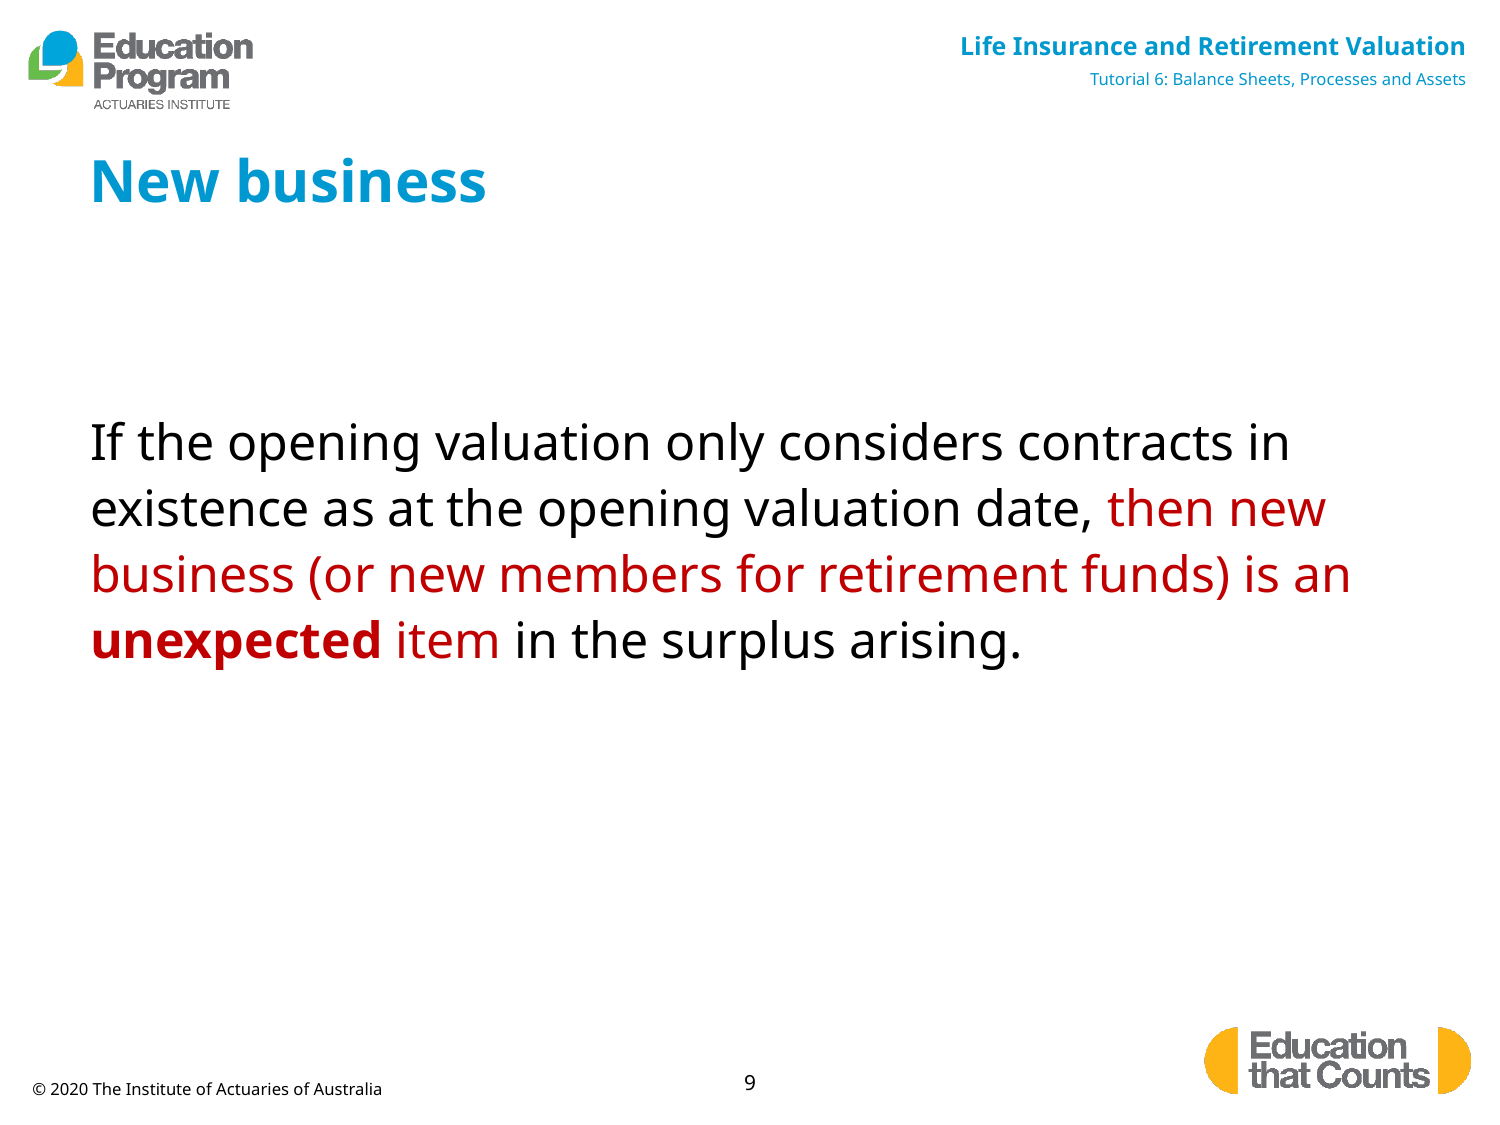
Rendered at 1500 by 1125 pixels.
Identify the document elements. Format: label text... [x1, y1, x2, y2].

picture [1174, 73, 1179, 83]
title New business [74, 125, 1425, 233]
list If the opening valuation only considers contracts in existence as at the opening valuation date, then new business (or new members for retirement funds) is an unexpected item in the surplus arising. [75, 237, 1425, 1059]
picture [1198, 1021, 1477, 1100]
picture [2, 7, 278, 132]
